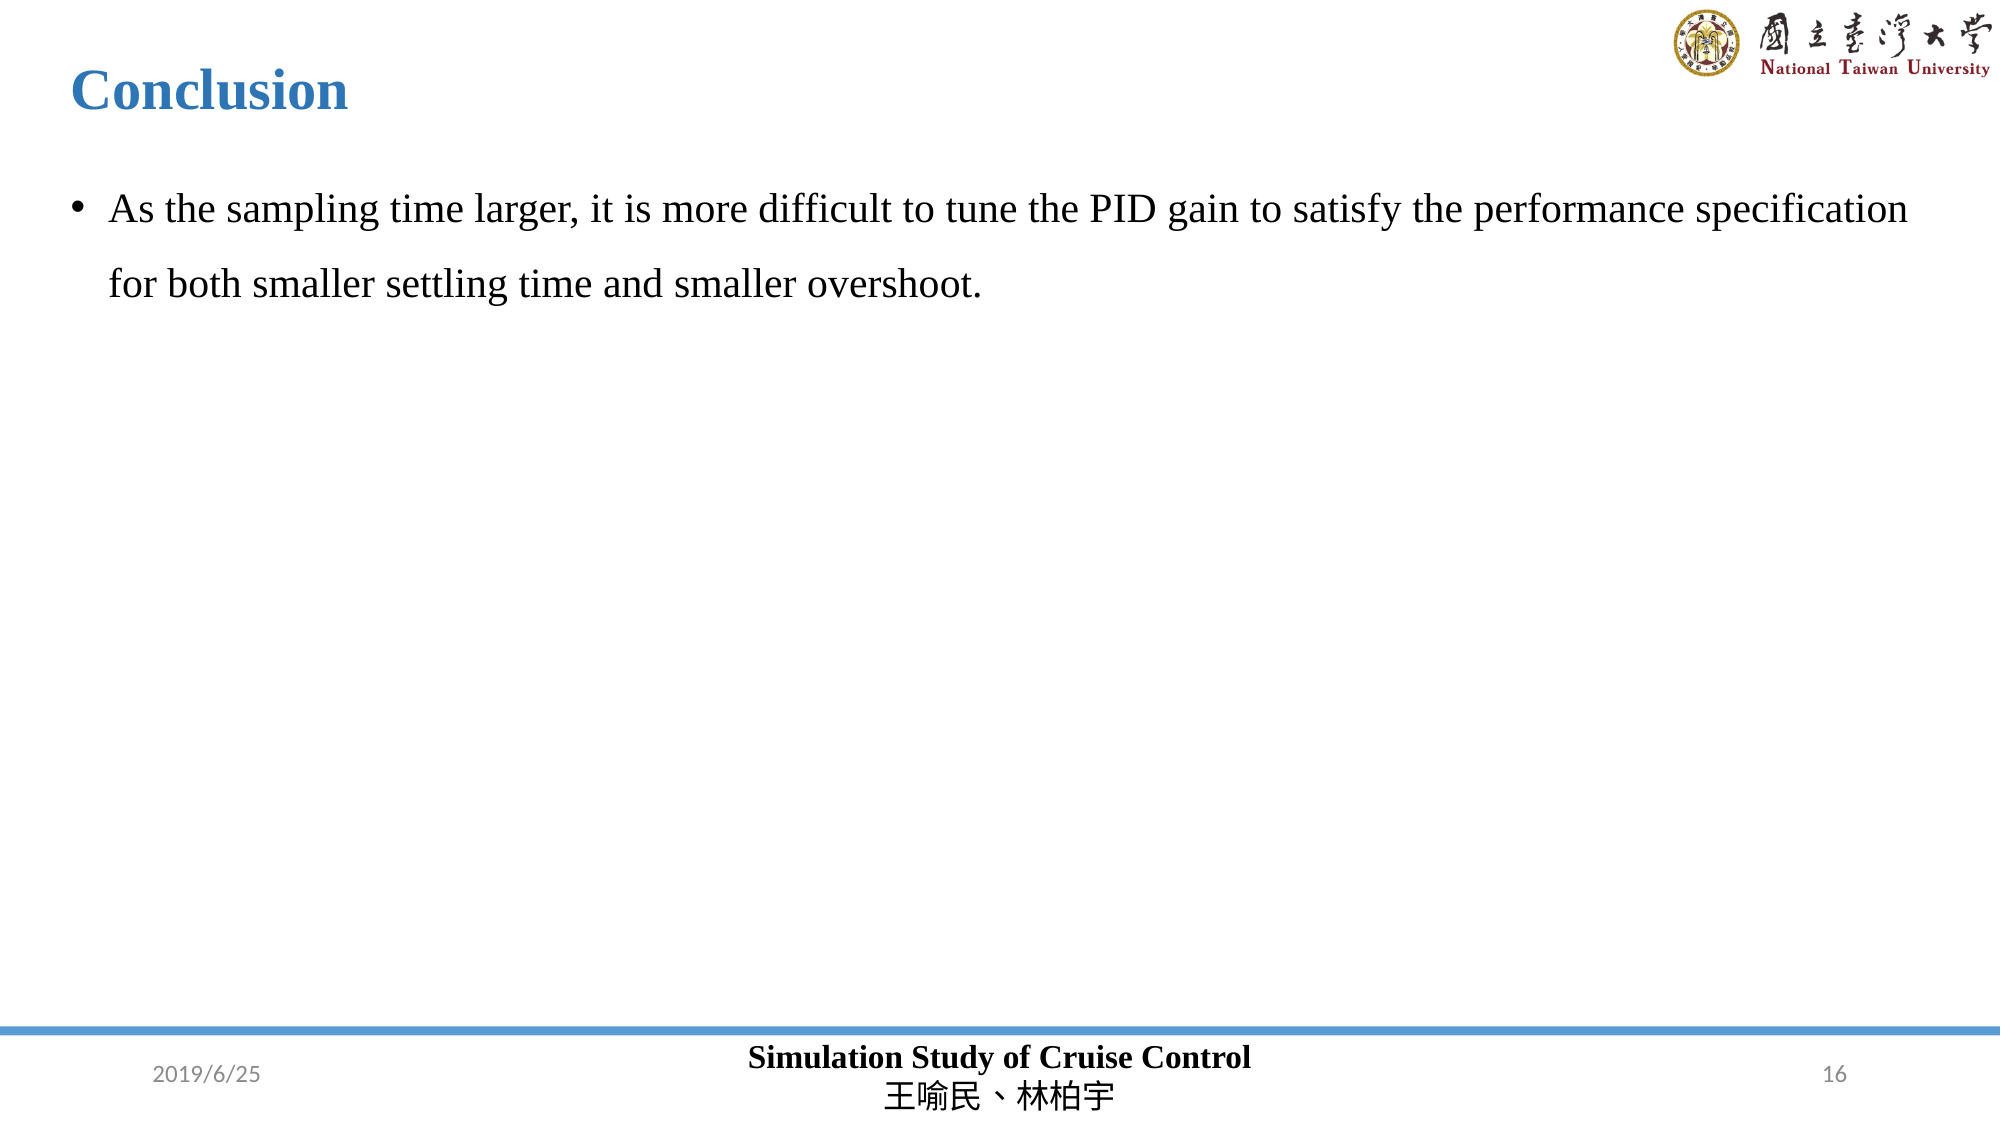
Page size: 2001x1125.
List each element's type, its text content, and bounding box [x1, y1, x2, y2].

title Conclusion [55, 31, 1669, 148]
picture [1668, 0, 2000, 88]
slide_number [137, 1042, 588, 1103]
text_box Simulation Study of Cruise Control 王喻民、林柏宇 [645, 1027, 1354, 1123]
list As the sampling time larger, it is more difficult to tune the PID gain to satisfy the performance specification for both smaller settling time and smaller overshoot. [55, 148, 1945, 802]
slide_number 16 [1412, 1042, 1863, 1103]
